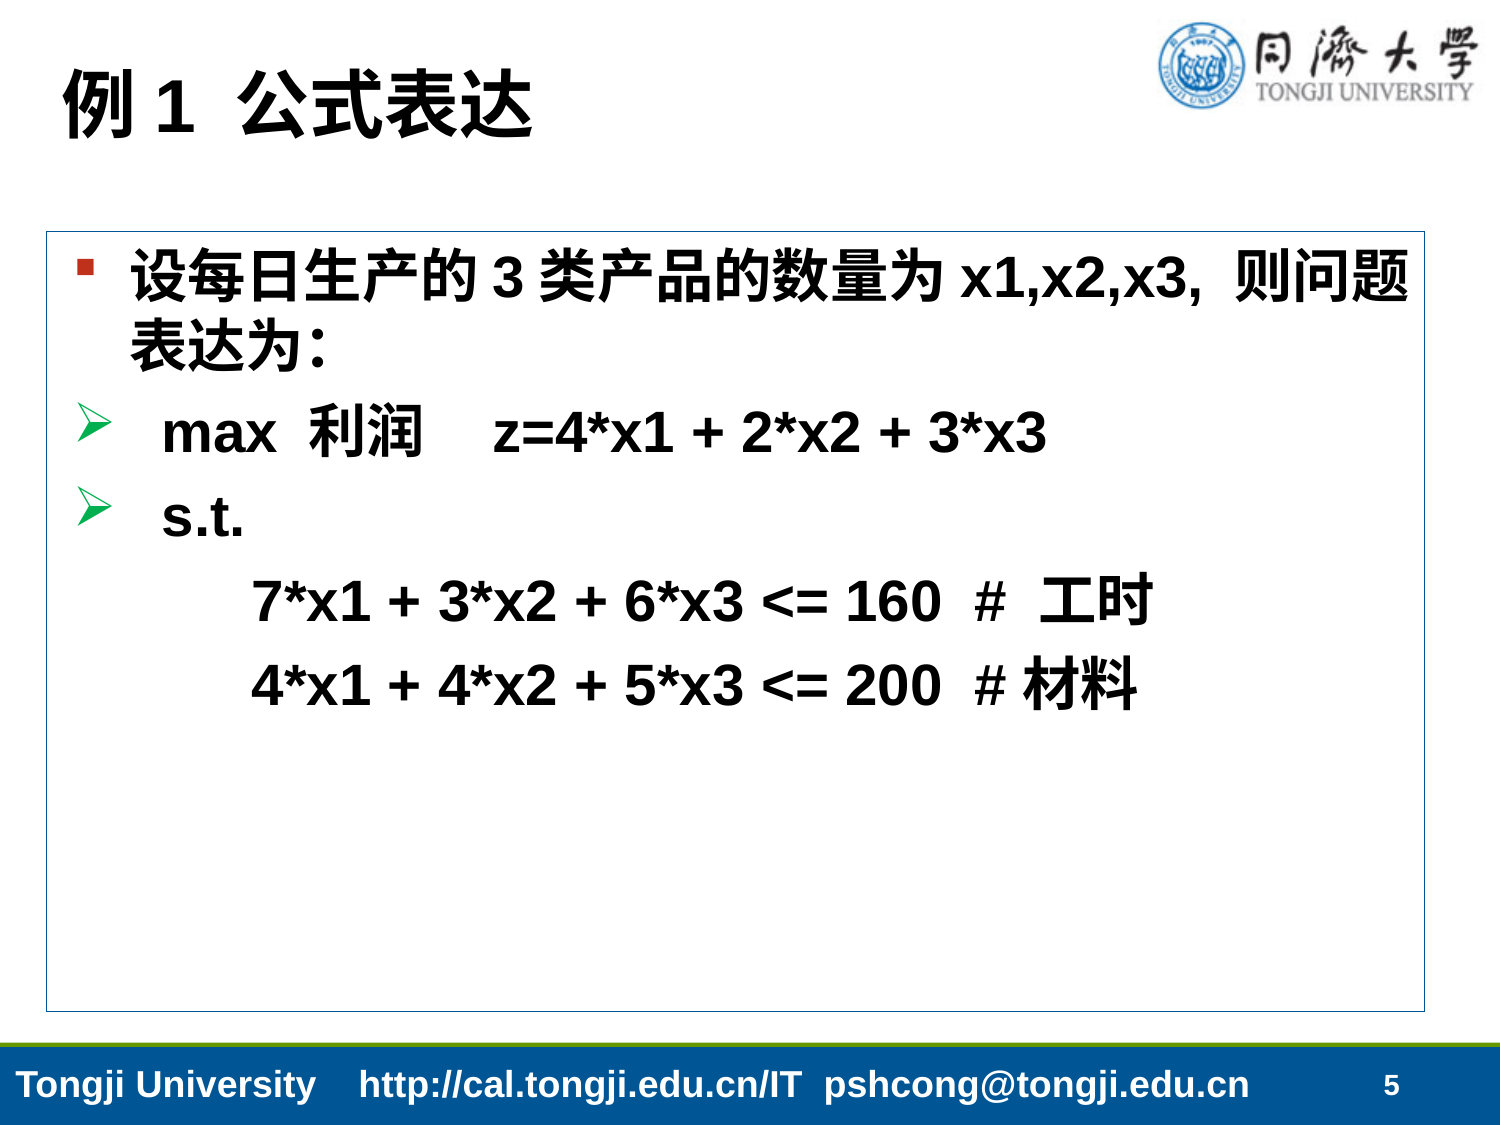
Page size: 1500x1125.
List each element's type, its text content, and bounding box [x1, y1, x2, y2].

picture [1145, 19, 1495, 113]
title 例1 公式表达 [46, 30, 1353, 158]
text_box 设每日生产的3类产品的数量为x1,x2,x3, 则问题表达为： max 利润 z=4*x1 + 2*x2 + 3*x3 s.t. 7*x1 + 3*x2 + 6*x3 <= 160 # 工时 4*x1 + 4*x2 + 5*x3 <= 200 #材料 [46, 231, 1425, 1012]
